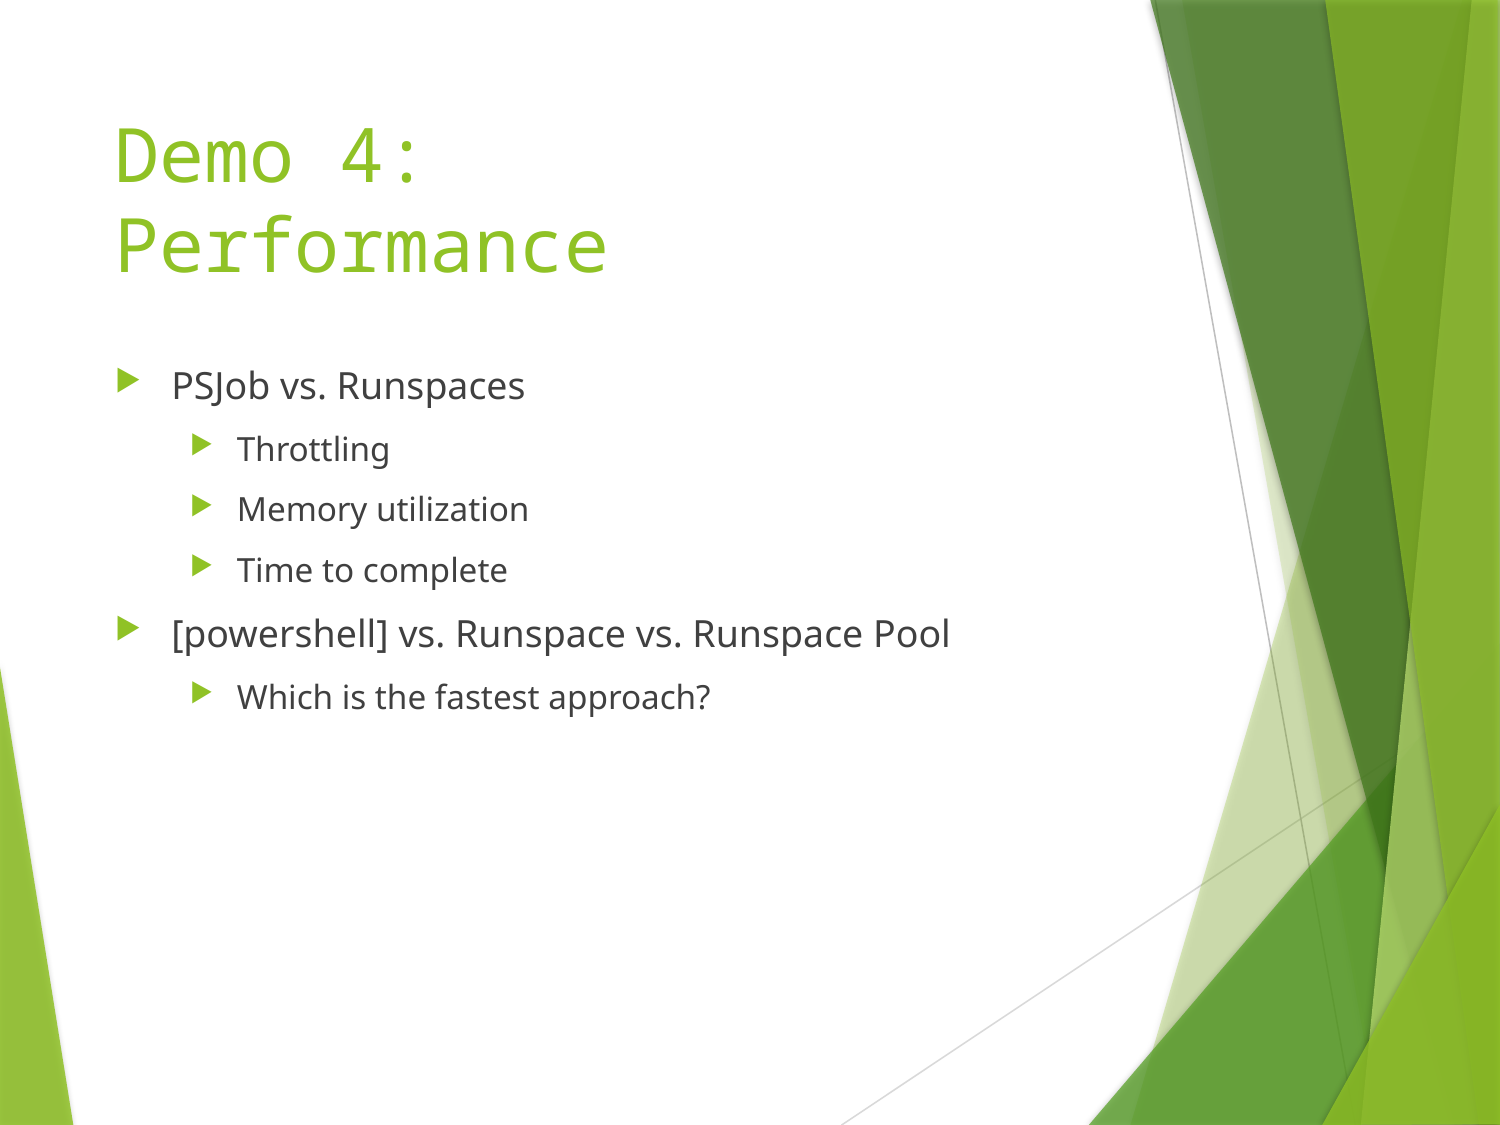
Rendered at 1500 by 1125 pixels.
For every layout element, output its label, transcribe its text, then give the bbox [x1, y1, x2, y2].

list PSJob vs. Runspaces Throttling Memory utilization Time to complete [powershell] vs. Runspace vs. Runspace Pool Which is the fastest approach? [99, 354, 1142, 992]
title Demo 4: Performance [99, 99, 1142, 317]
